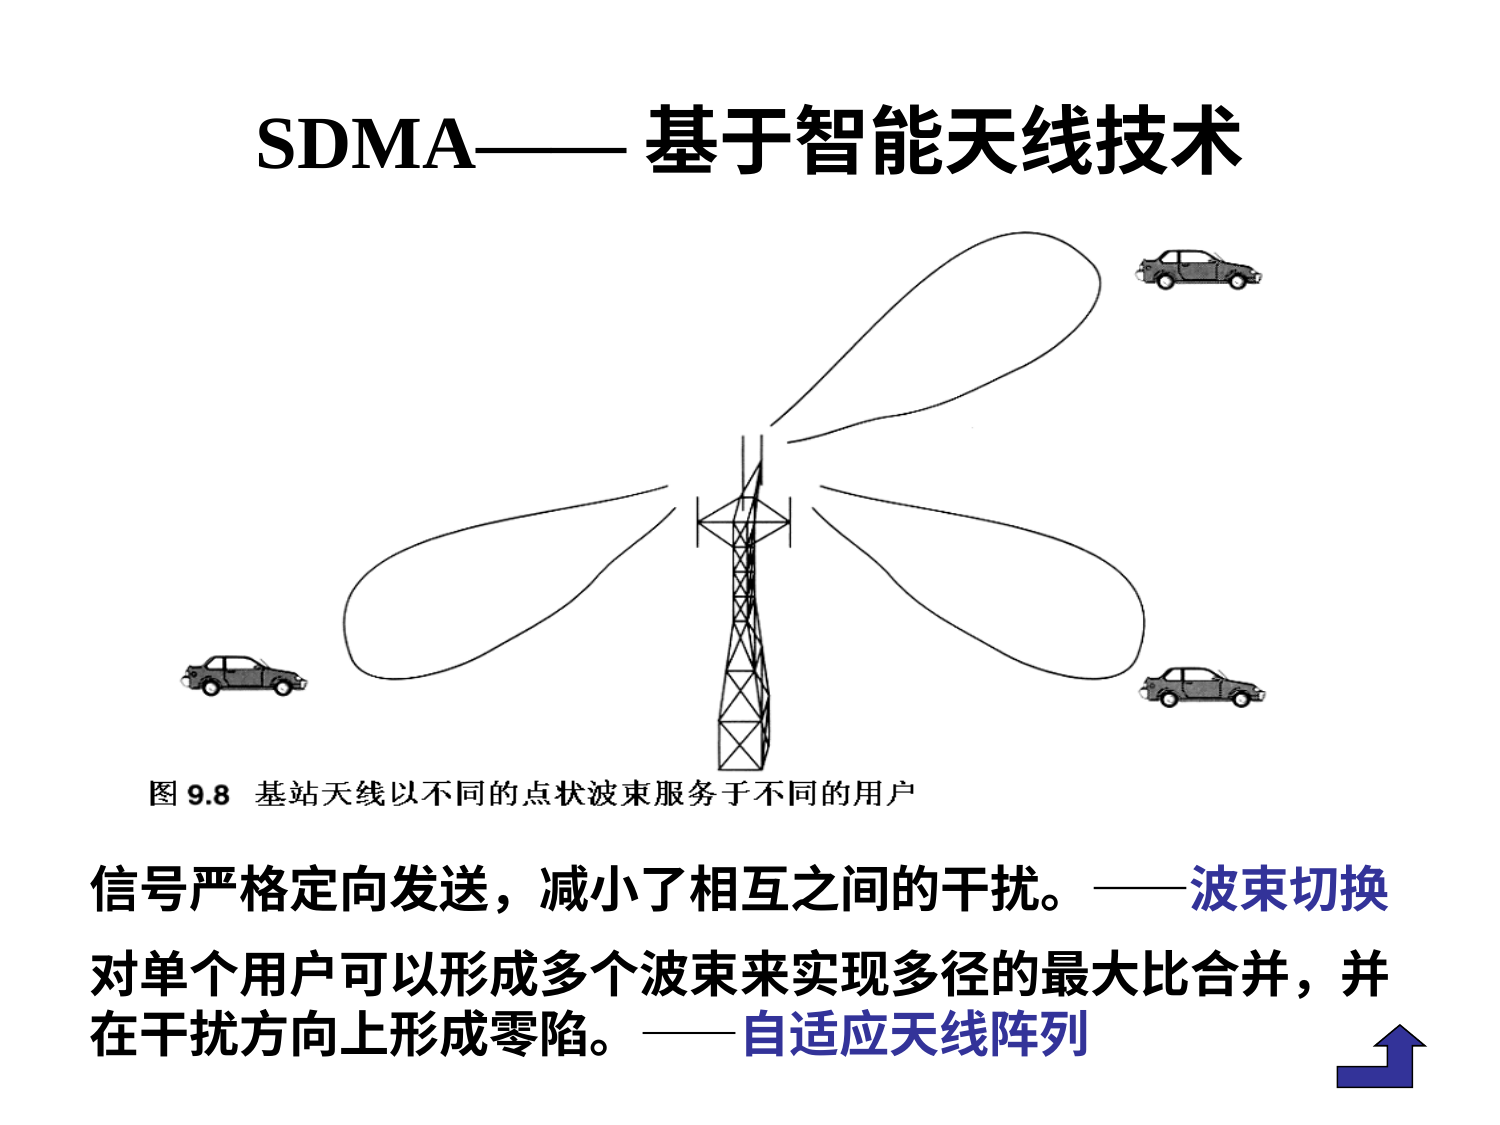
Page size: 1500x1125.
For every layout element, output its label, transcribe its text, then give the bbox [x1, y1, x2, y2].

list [74, 199, 1426, 826]
title SDMA——基于智能天线技术 [74, 44, 1426, 199]
text_box [1337, 1024, 1425, 1088]
text_box 信号严格定向发送，减小了相互之间的干扰。——波束切换 对单个用户可以形成多个波束来实现多径的最大比合并，并在干扰方向上形成零陷。——自适应天线阵列 [74, 849, 1425, 1070]
